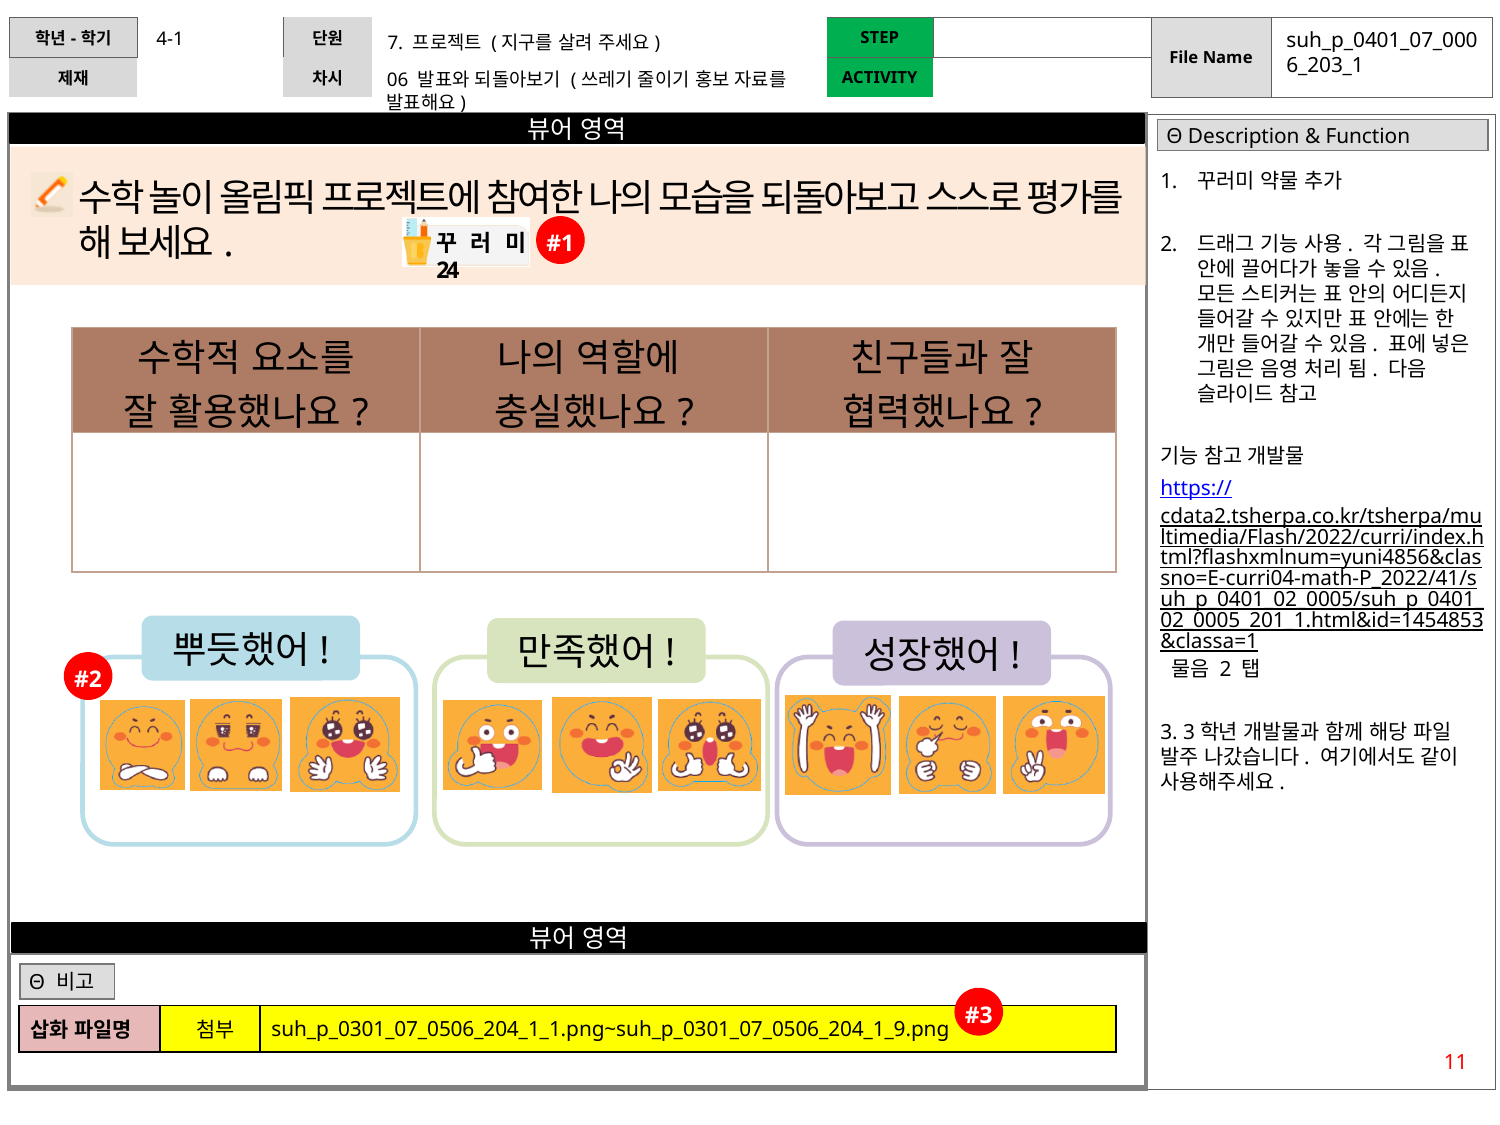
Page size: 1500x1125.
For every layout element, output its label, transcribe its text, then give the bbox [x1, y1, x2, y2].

text_box 만족했어! [485, 615, 708, 686]
text_box #1 [542, 213, 587, 267]
table_cell [769, 433, 1115, 571]
table_cell [421, 433, 767, 571]
picture [899, 695, 996, 795]
table_header 수학적 요소를 잘 활용했나요? [73, 328, 419, 432]
picture [31, 172, 73, 217]
text_box [80, 654, 418, 847]
text_box 뿌듯했어! [139, 613, 363, 683]
picture [289, 697, 400, 793]
picture [100, 700, 185, 790]
text_box #3 [952, 985, 1006, 1038]
table_header Θ Description & Function [1158, 120, 1487, 150]
text_box suh_p_0401_07_0006_203_1 [1271, 18, 1500, 84]
table_header 친구들과 잘 협력했나요? [769, 328, 1115, 432]
table_header 삽화 파일명 [20, 1006, 159, 1051]
text_box 7. 프로젝트 (지구를 살려 주세요) [372, 23, 828, 48]
text_box 수학 놀이 올림픽 프로젝트에 참여한 나의 모습을 되돌아보고 스스로 평가를 해 보세요. [63, 166, 1136, 272]
picture [442, 699, 543, 791]
table_cell [73, 433, 419, 571]
picture [190, 698, 282, 792]
picture [1002, 696, 1105, 794]
text_box [774, 654, 1113, 847]
table_header suh_p_0301_07_0506_204_1_1.png~suh_p_0301_07_0506_204_1_9.png [261, 1006, 1115, 1051]
picture [658, 699, 761, 791]
text_box 꾸러미 약물 추가 드래그 기능 사용. 각 그림을 표 안에 끌어다가 놓을 수 있음. 모든 스티커는 표 안의 어디든지 들어갈 수 있지만 표 안에는 한 개만 들어갈 수 있음. 표에 넣은 그림은 음영 처리 됨. 다음 슬라이드 참고 기능 참고 개발물 https://cdata2.tsherpa.co.kr/tsherpa/multimedia/Flash/2022/curri/index.html?flashxmlnum=yuni4856&classno=E-curri04-math-P_2022/41/suh_p_0401_02_0005/suh_p_0401_02_0005_201_1.html&id=1454853&classa=1 물음 2 탭 3. 3학년 개발물과 함께 해당 파일 발주 나갔습니다. 여기에서도 같이 사용해주세요. [1145, 160, 1500, 676]
picture [785, 694, 892, 795]
text_box 06 발표와 되돌아보기 (쓰레기 줄이기 홍보 자료를 발표해요) [372, 60, 821, 96]
text_box [9, 145, 1148, 287]
text_box #2 [61, 649, 115, 703]
table_header 나의 역할에 충실했나요? [421, 328, 767, 432]
text_box [432, 654, 770, 847]
table_header 첨부 [161, 1006, 259, 1051]
text_box 4-1 [141, 18, 284, 55]
picture [552, 697, 652, 793]
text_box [402, 216, 539, 267]
text_box 성장했어! [830, 618, 1054, 688]
